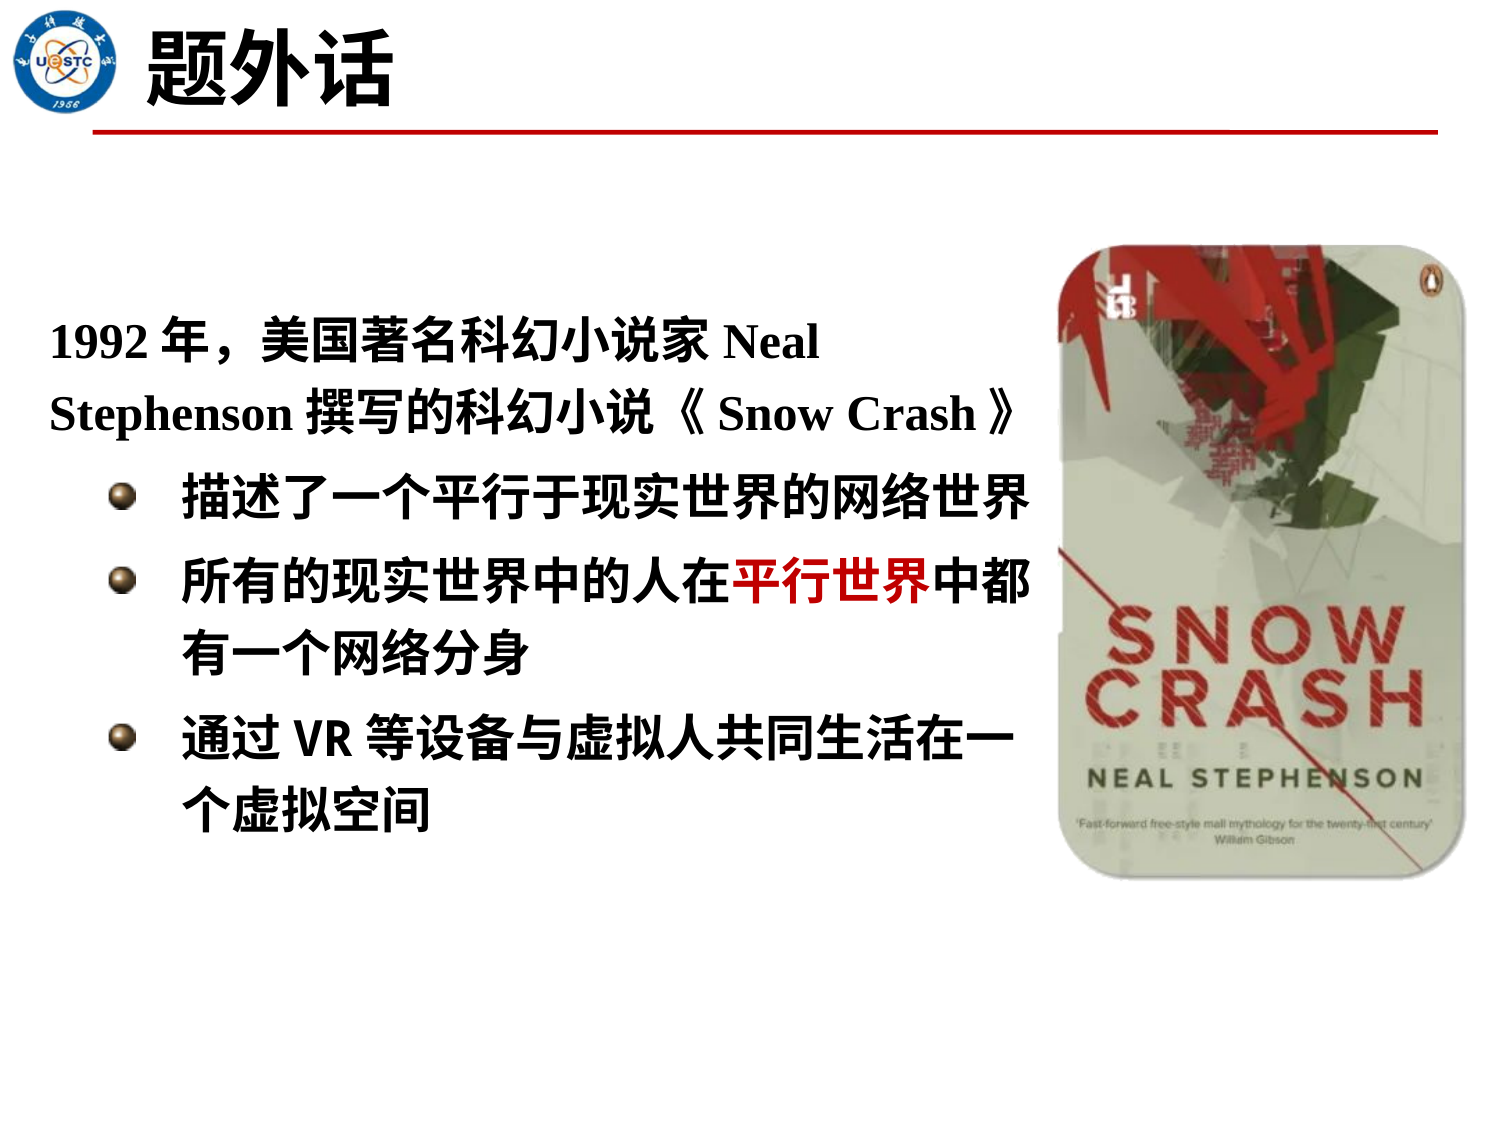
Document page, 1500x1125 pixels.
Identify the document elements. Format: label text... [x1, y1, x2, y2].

list 1992年，美国著名科幻小说家Neal Stephenson撰写的科幻小说《Snow Crash》 描述了一个平行于现实世界的网络世界 所有的现实世界中的人在平行世界中都有一个网络分身 通过VR等设备与虚拟人共同生活在一个虚拟空间 [33, 289, 1047, 845]
picture [107, 565, 136, 594]
title 题外话 [130, 8, 1487, 124]
picture [0, 0, 123, 123]
picture [107, 722, 136, 751]
picture [1052, 229, 1470, 895]
picture [107, 481, 136, 510]
